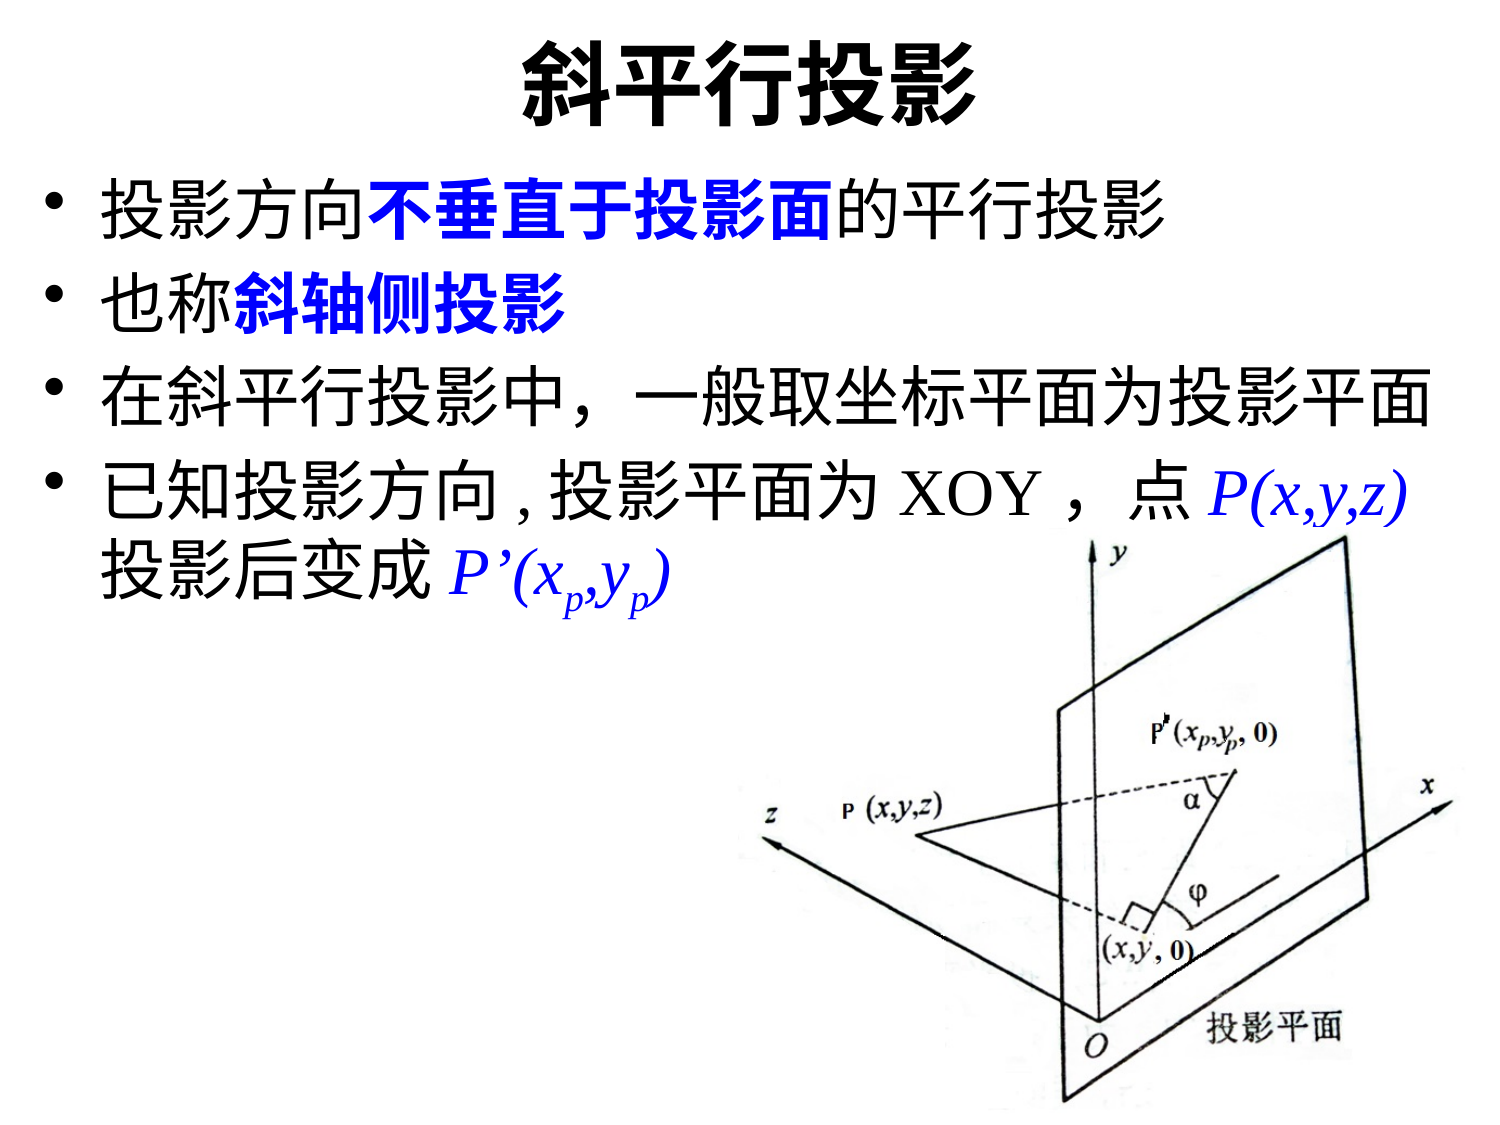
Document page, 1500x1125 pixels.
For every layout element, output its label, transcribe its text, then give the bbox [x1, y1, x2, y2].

title 斜平行投影 [75, 19, 1425, 138]
picture [736, 526, 1471, 1114]
list 投影方向不垂直于投影面的平行投影 也称斜轴侧投影 在斜平行投影中，一般取坐标平面为投影平面 已知投影方向,投影平面为XOY，点P(x,y,z)投影后变成P’(xp,yp) [28, 160, 1472, 634]
